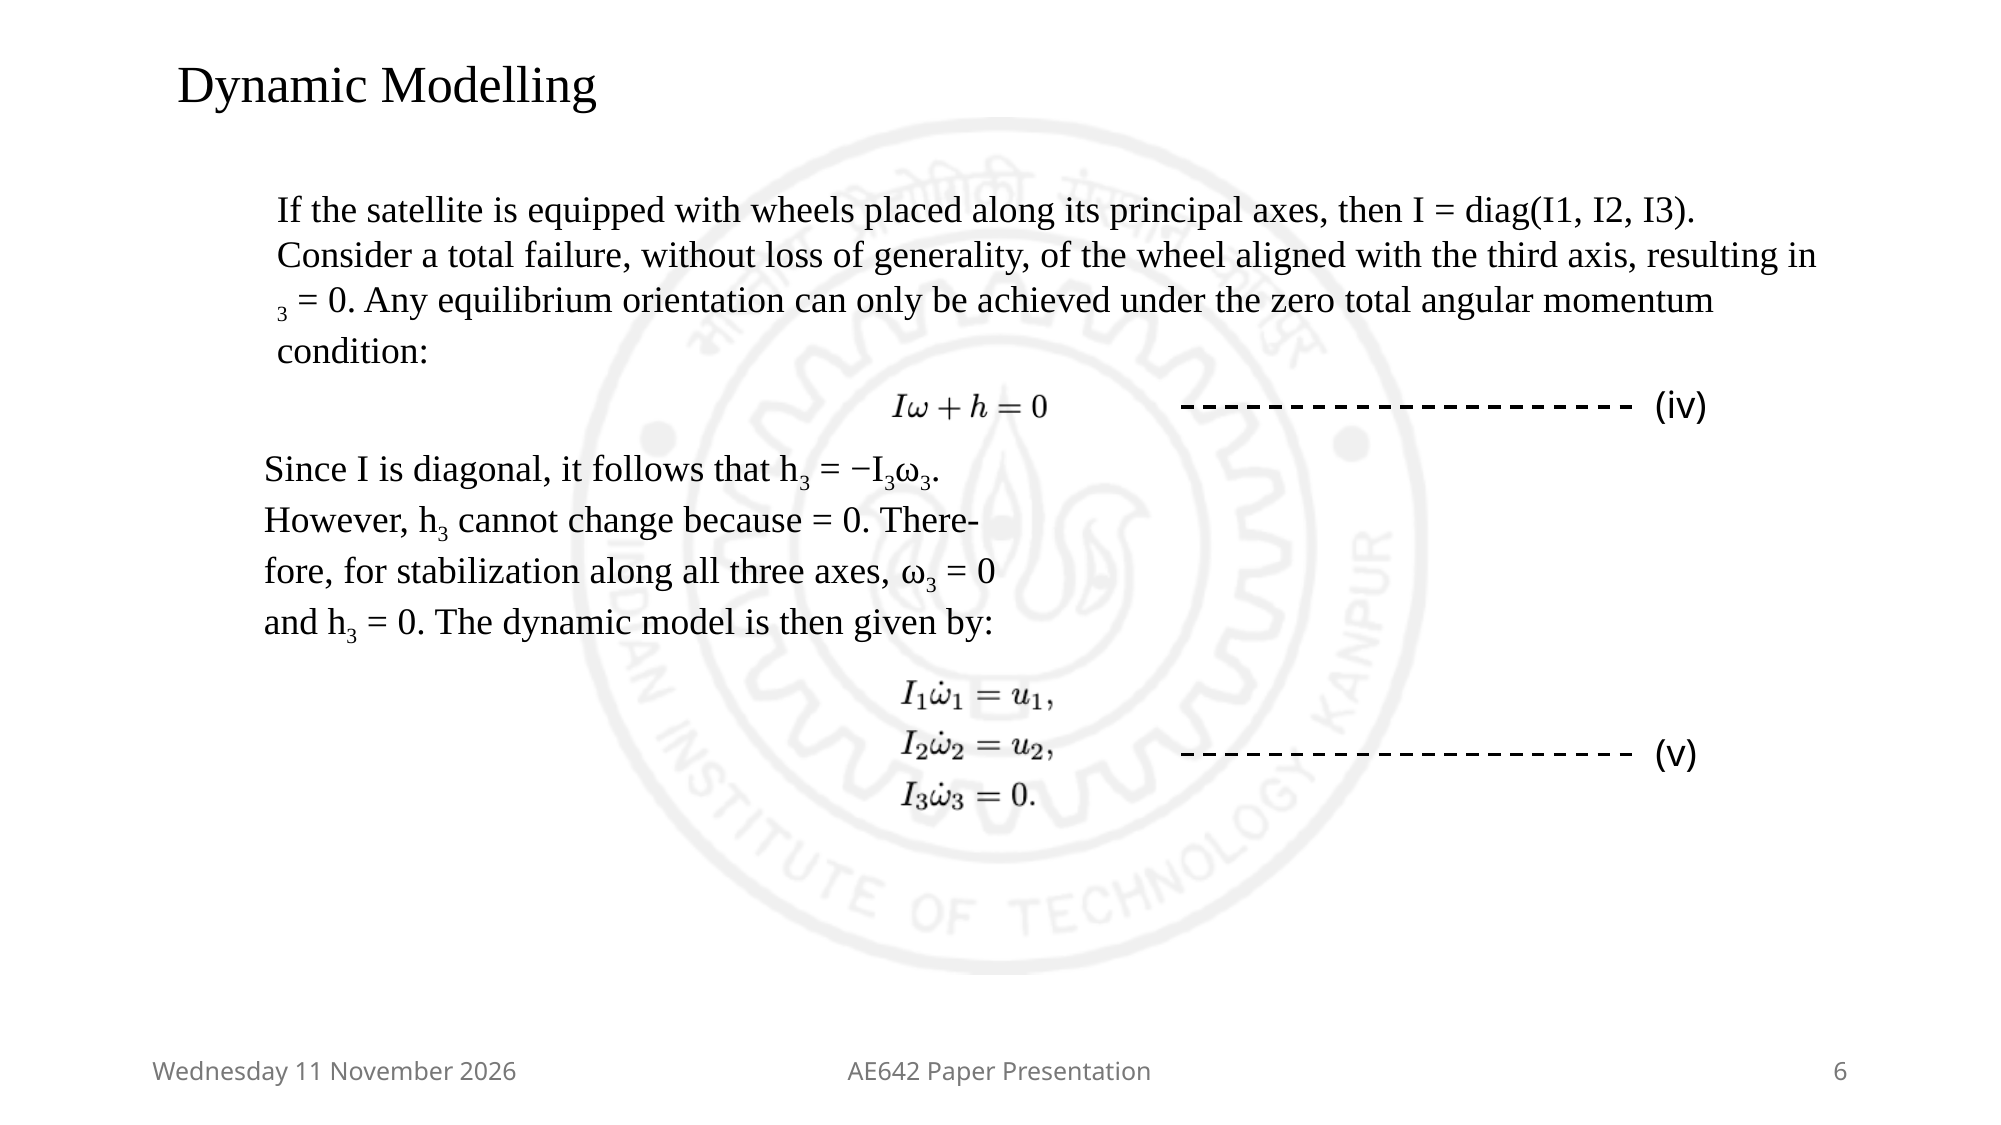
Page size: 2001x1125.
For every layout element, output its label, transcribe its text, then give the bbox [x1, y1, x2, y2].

picture [228, 117, 1772, 975]
slide_number 6 [1412, 1042, 1863, 1103]
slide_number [137, 1042, 588, 1103]
footer AE642 Paper Presentation [662, 1042, 1338, 1103]
text_box Dynamic Modelling [162, 43, 869, 121]
